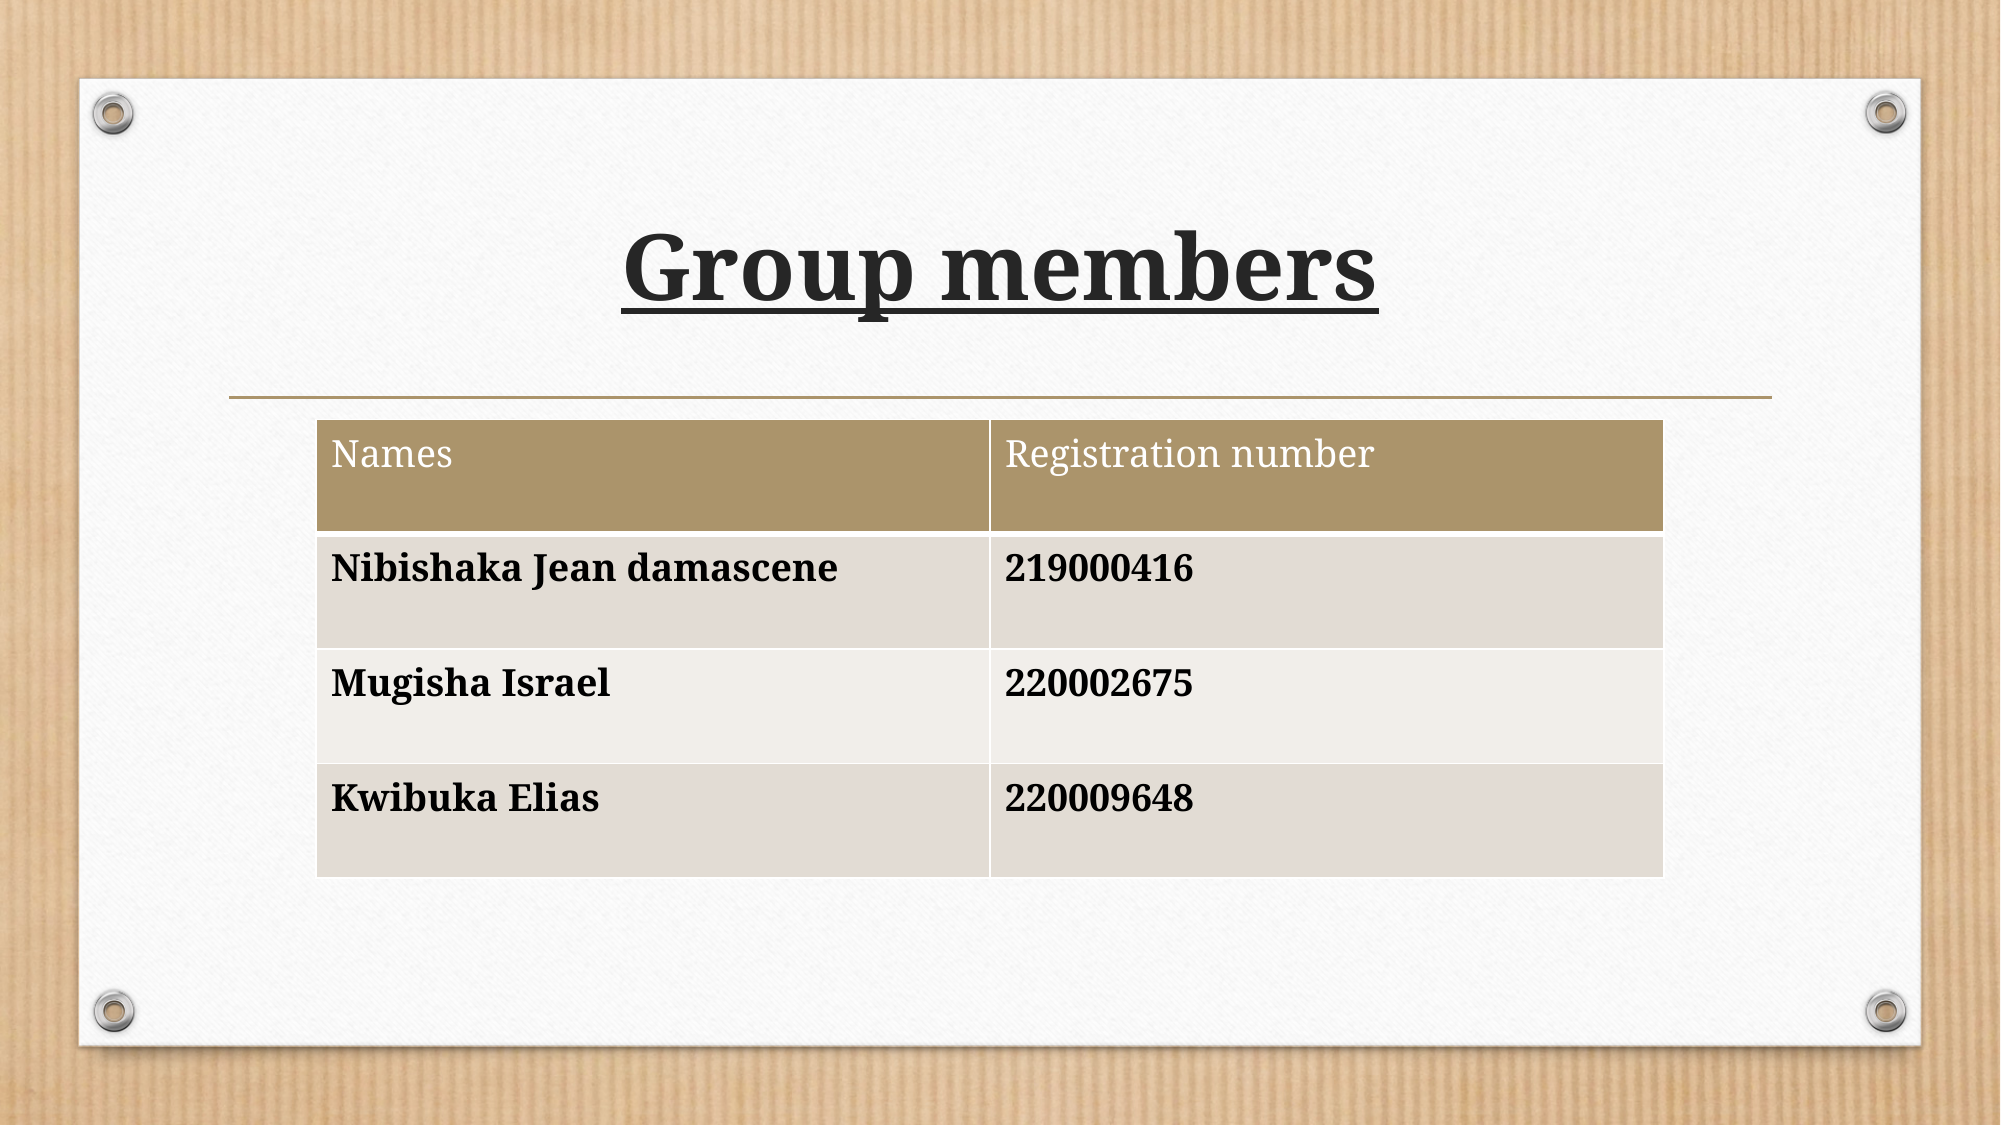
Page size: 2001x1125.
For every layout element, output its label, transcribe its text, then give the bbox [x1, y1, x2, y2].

table_cell 220009648 [991, 764, 1663, 877]
table_cell Nibishaka Jean damascene [317, 537, 989, 648]
title Group members [212, 157, 1788, 371]
picture [0, 0, 2001, 1125]
table_header Names [317, 420, 989, 531]
table_header Registration number [991, 420, 1663, 531]
table_cell Mugisha Israel [317, 650, 989, 763]
table_cell 219000416 [991, 537, 1663, 648]
table_cell Kwibuka Elias [317, 764, 989, 877]
table_cell 220002675 [991, 650, 1663, 763]
